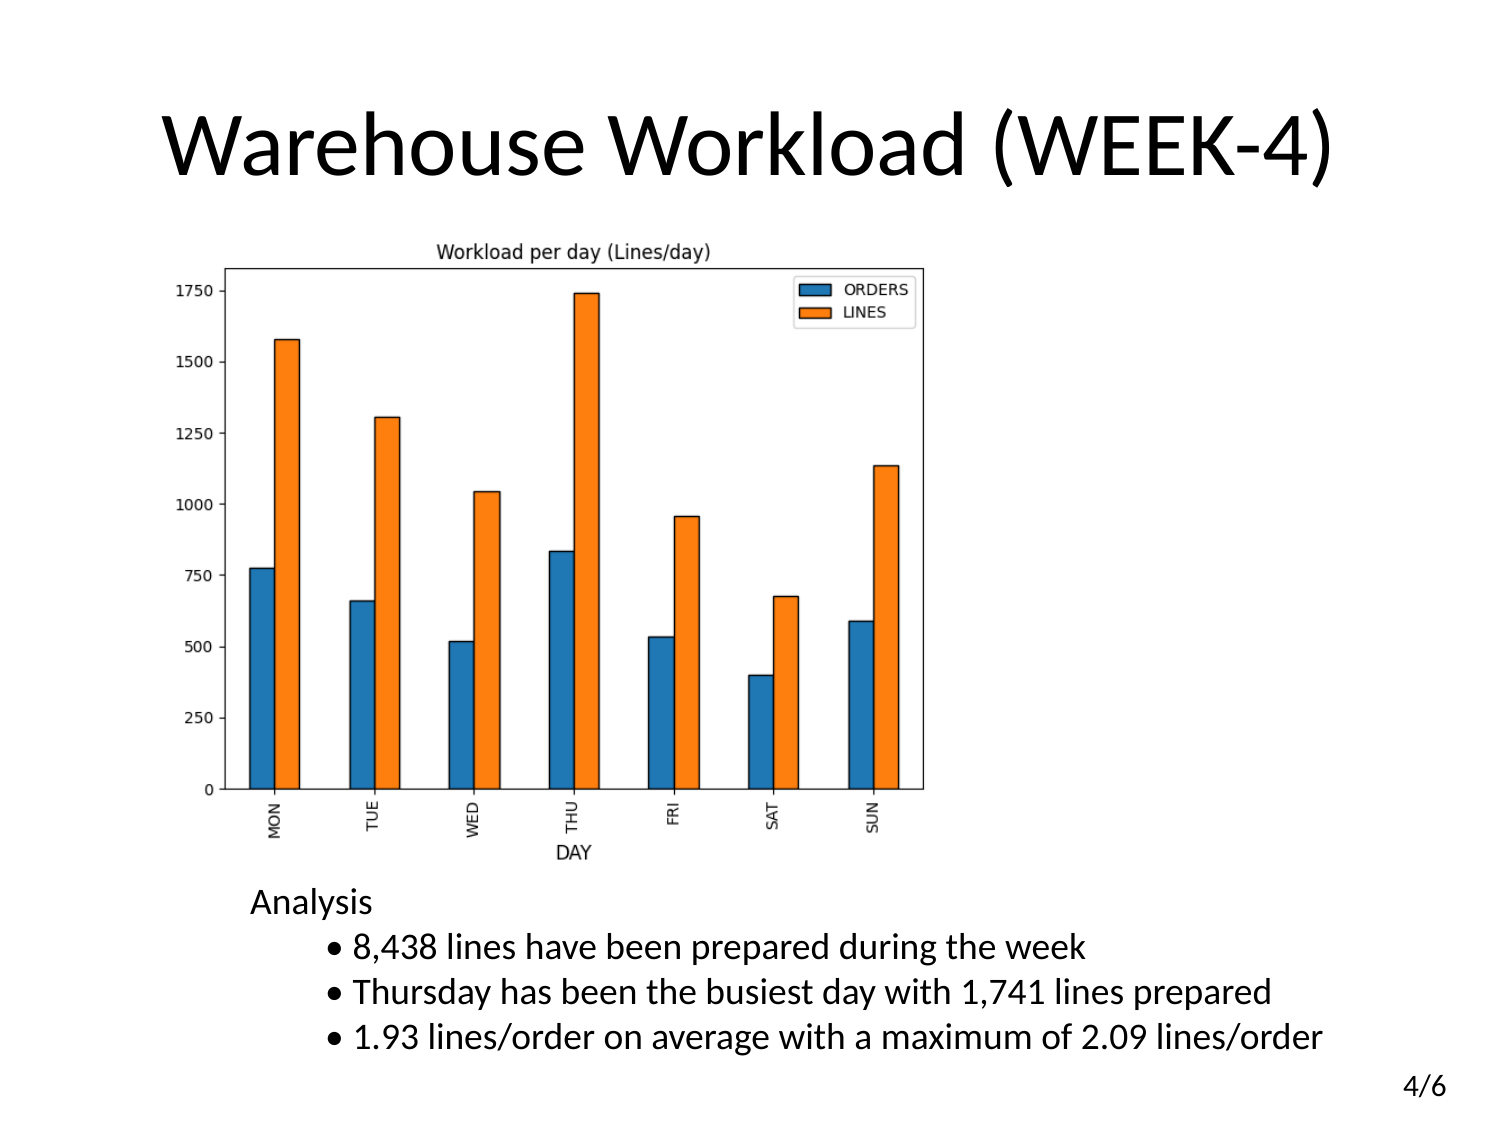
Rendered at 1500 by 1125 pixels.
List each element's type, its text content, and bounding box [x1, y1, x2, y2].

text_box Analysis • 8,438 lines have been prepared during the week • Thursday has been the busiest day with 1,741 lines prepared • 1.93 lines/order on average with a maximum of 2.09 lines/order [235, 824, 1340, 1065]
text_box 4/6 [1388, 1012, 1462, 1110]
picture [112, 187, 1013, 863]
title Warehouse Workload (WEEK-4) [75, 45, 1425, 233]
